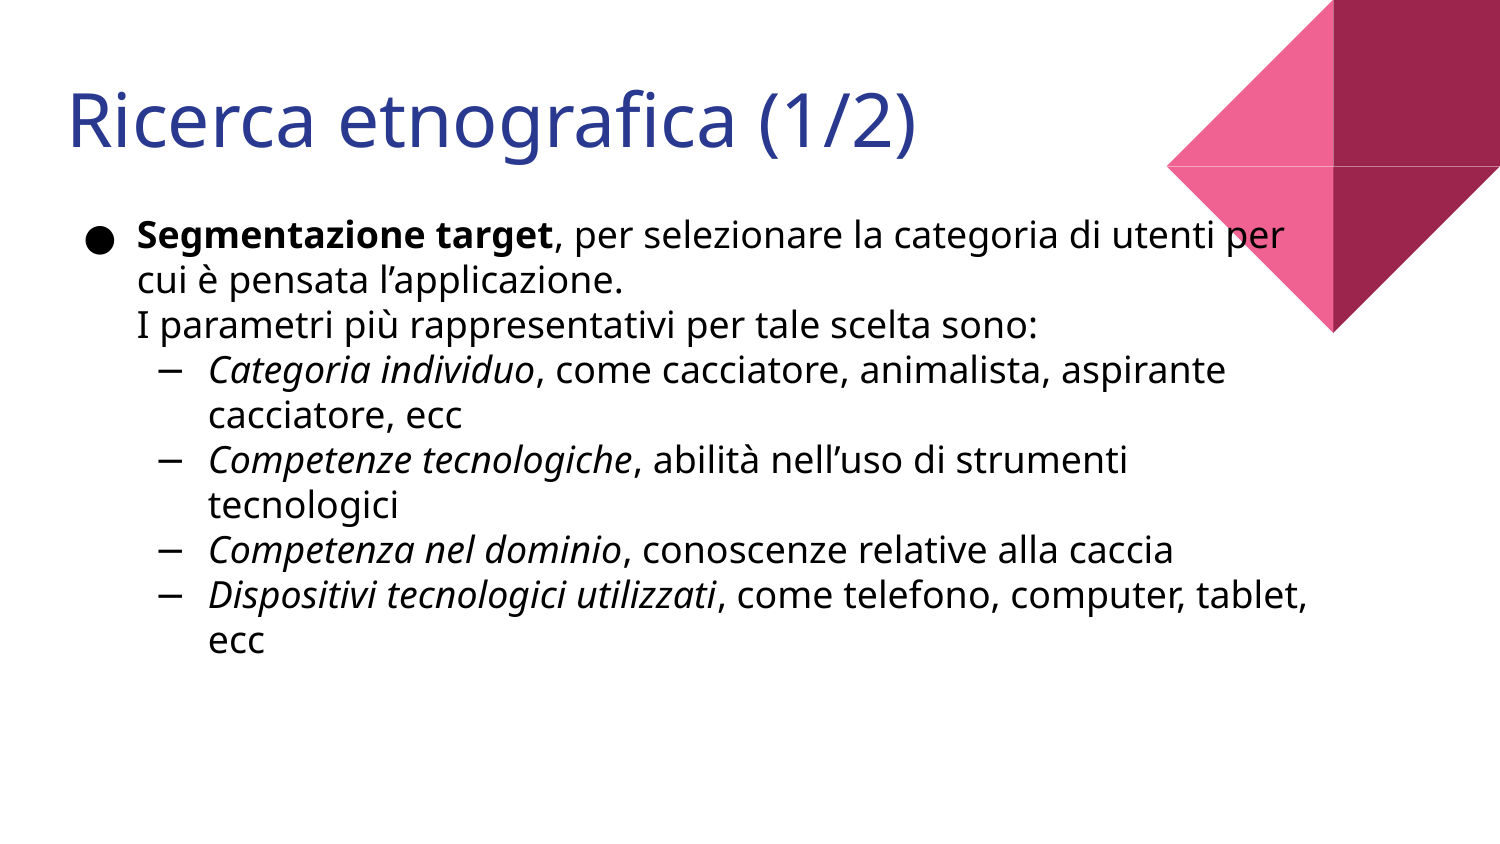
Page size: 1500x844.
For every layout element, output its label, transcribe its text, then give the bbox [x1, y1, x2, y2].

text_box Segmentazione target, per selezionare la categoria di utenti per cui è pensata l’applicazione. I parametri più rappresentativi per tale scelta sono: Categoria individuo, come cacciatore, animalista, aspirante cacciatore, ecc Competenze tecnologiche, abilità nell’uso di strumenti tecnologici Competenza nel dominio, conoscenze relative alla caccia Dispositivi tecnologici utilizzati, come telefono, computer, tablet, ecc [51, 196, 1334, 744]
text_box Ricerca etnografica (1/2) [51, 67, 1048, 167]
